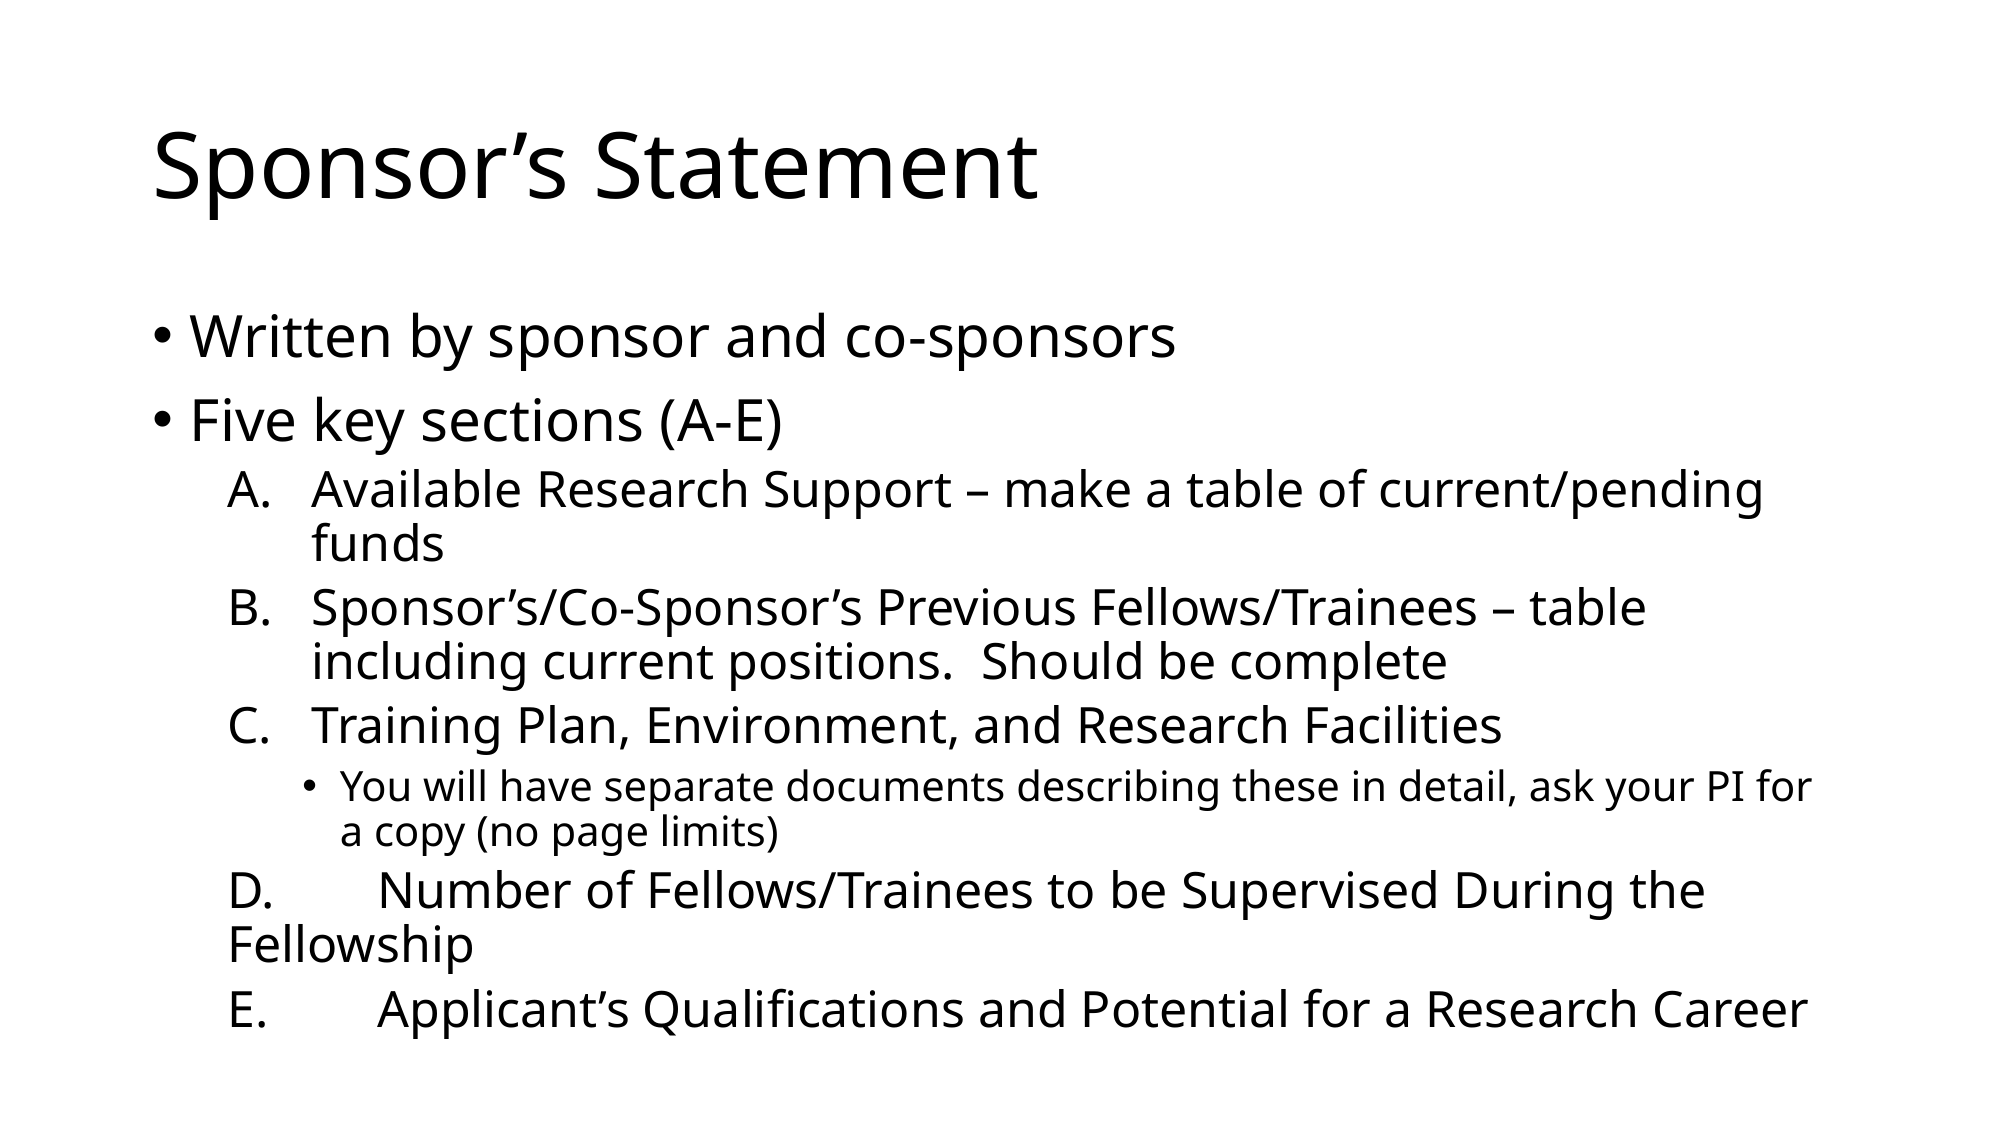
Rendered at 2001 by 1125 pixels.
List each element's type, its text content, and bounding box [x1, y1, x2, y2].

list Written by sponsor and co-sponsors Five key sections (A-E) Available Research Support – make a table of current/pending funds Sponsor’s/Co-Sponsor’s Previous Fellows/Trainees – table including current positions. Should be complete Training Plan, Environment, and Research Facilities You will have separate documents describing these in detail, ask your PI for a copy (no page limits) D. Number of Fellows/Trainees to be Supervised During the Fellowship E. Applicant’s Qualifications and Potential for a Research Career [137, 299, 1863, 1014]
title Sponsor’s Statement [137, 59, 1863, 278]
